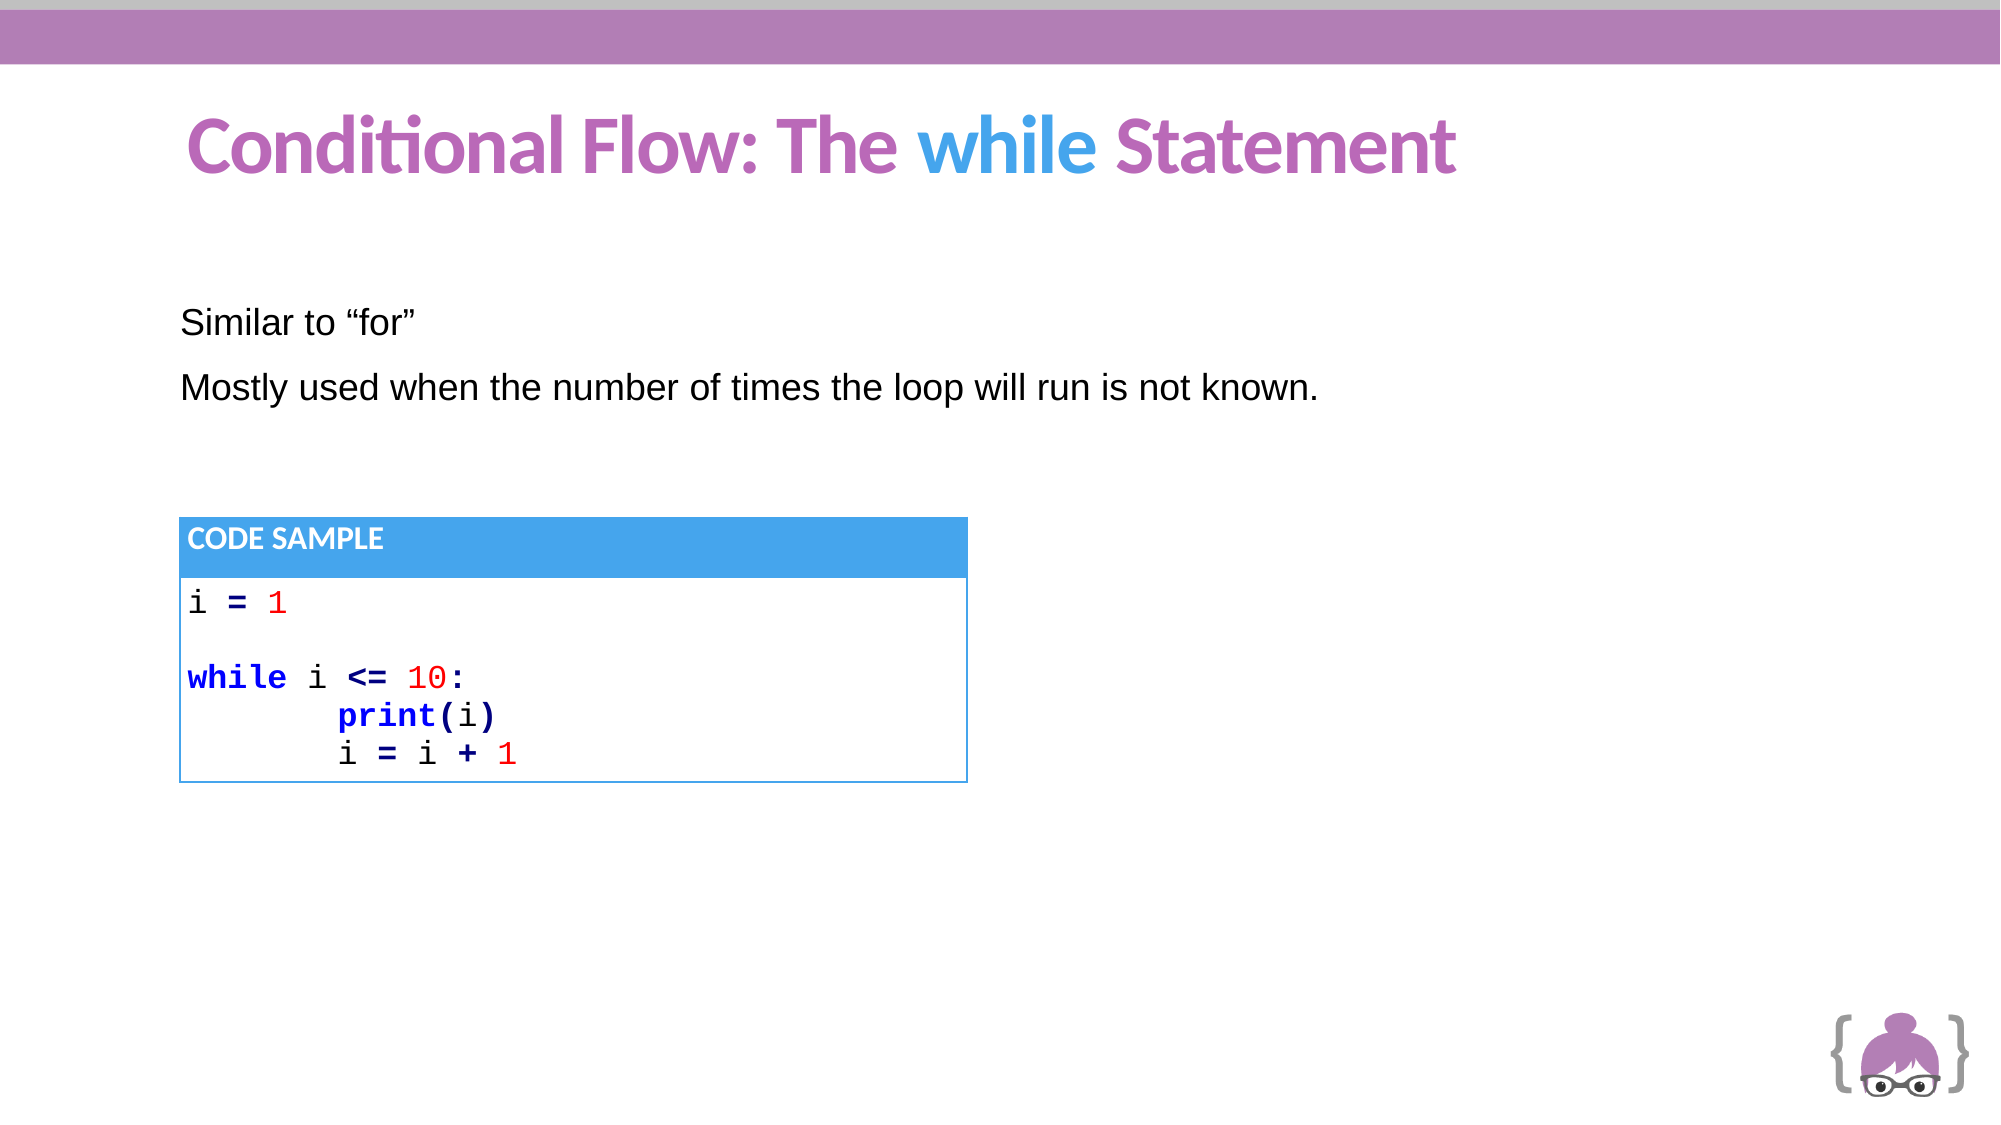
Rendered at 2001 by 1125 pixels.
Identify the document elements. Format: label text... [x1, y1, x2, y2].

table_header CODE SAMPLE [181, 518, 966, 578]
title Conditional Flow: The while Statement [179, 64, 1831, 199]
list Similar to “for” Mostly used when the number of times the loop will run is not known. [179, 302, 1388, 465]
table_cell i = 1 while i <= 10: print(i) i = i + 1 [181, 578, 966, 781]
picture [1830, 1012, 1969, 1098]
